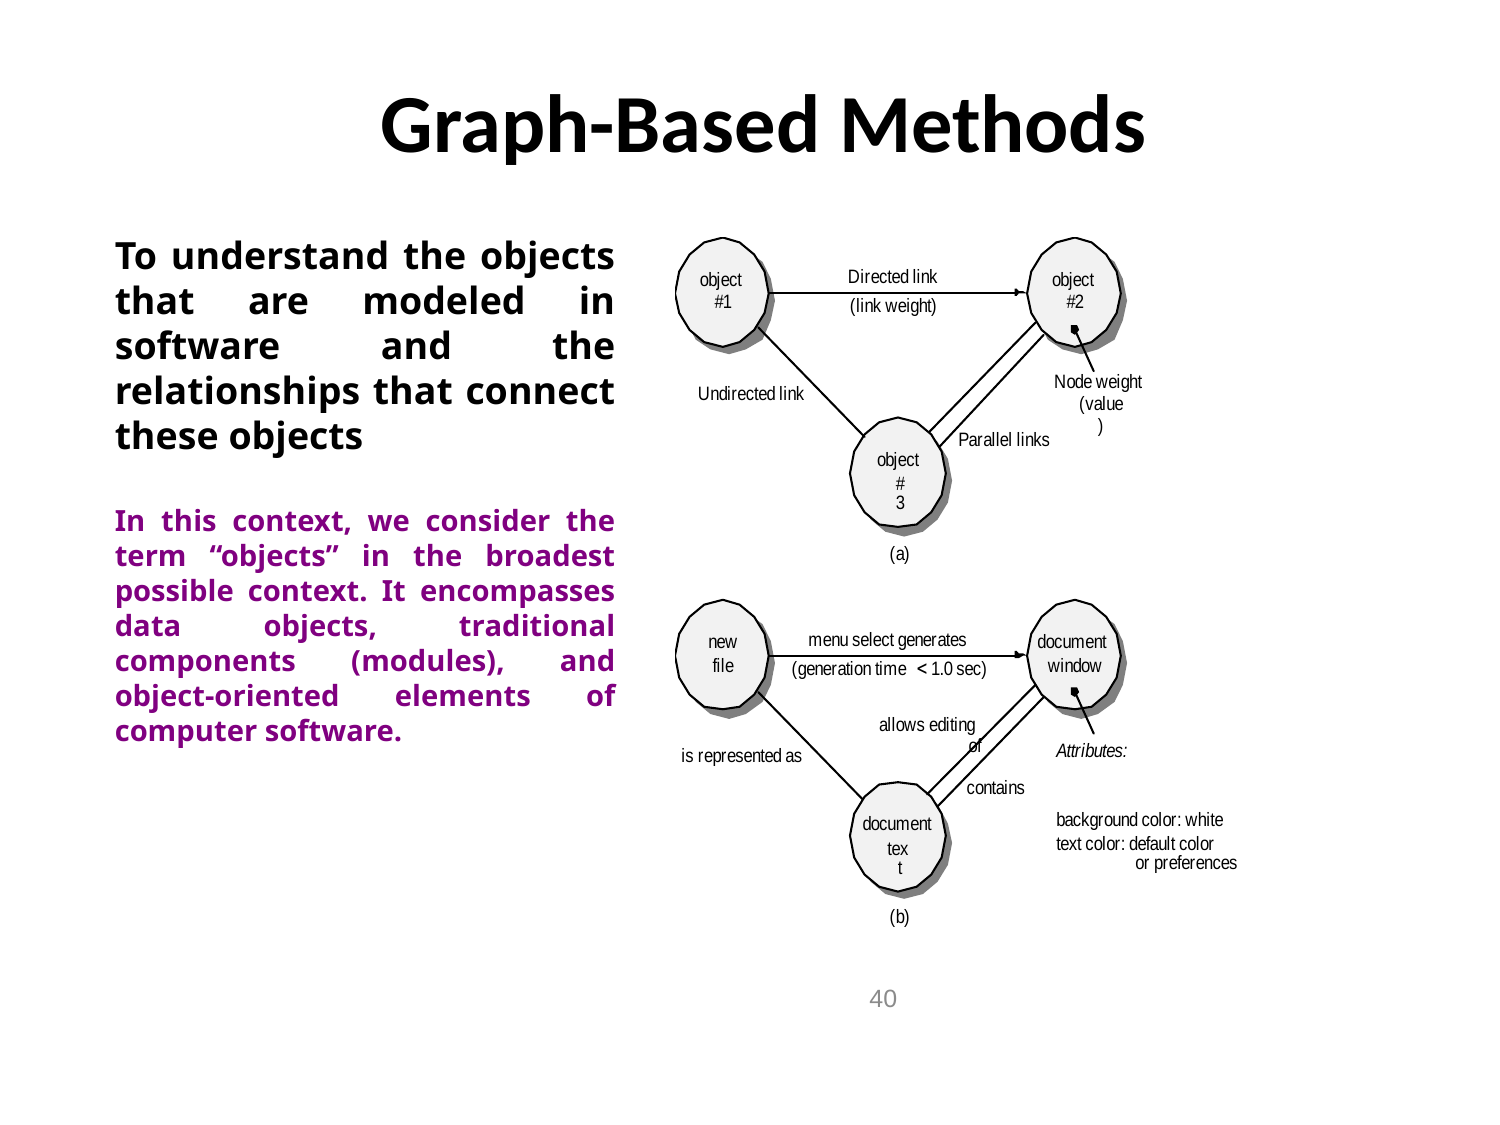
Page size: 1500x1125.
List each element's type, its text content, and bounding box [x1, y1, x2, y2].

text_box To understand the objects that are modeled in software and the relationships that connect these objects In this context, we consider the term “objects” in the broadest possible context. It encompasses data objects, traditional components (modules), and object-oriented elements of computer software. [99, 224, 631, 814]
picture [674, 237, 1347, 931]
title Graph-Based Methods [227, 62, 1300, 177]
slide_number 40 [437, 967, 913, 1028]
